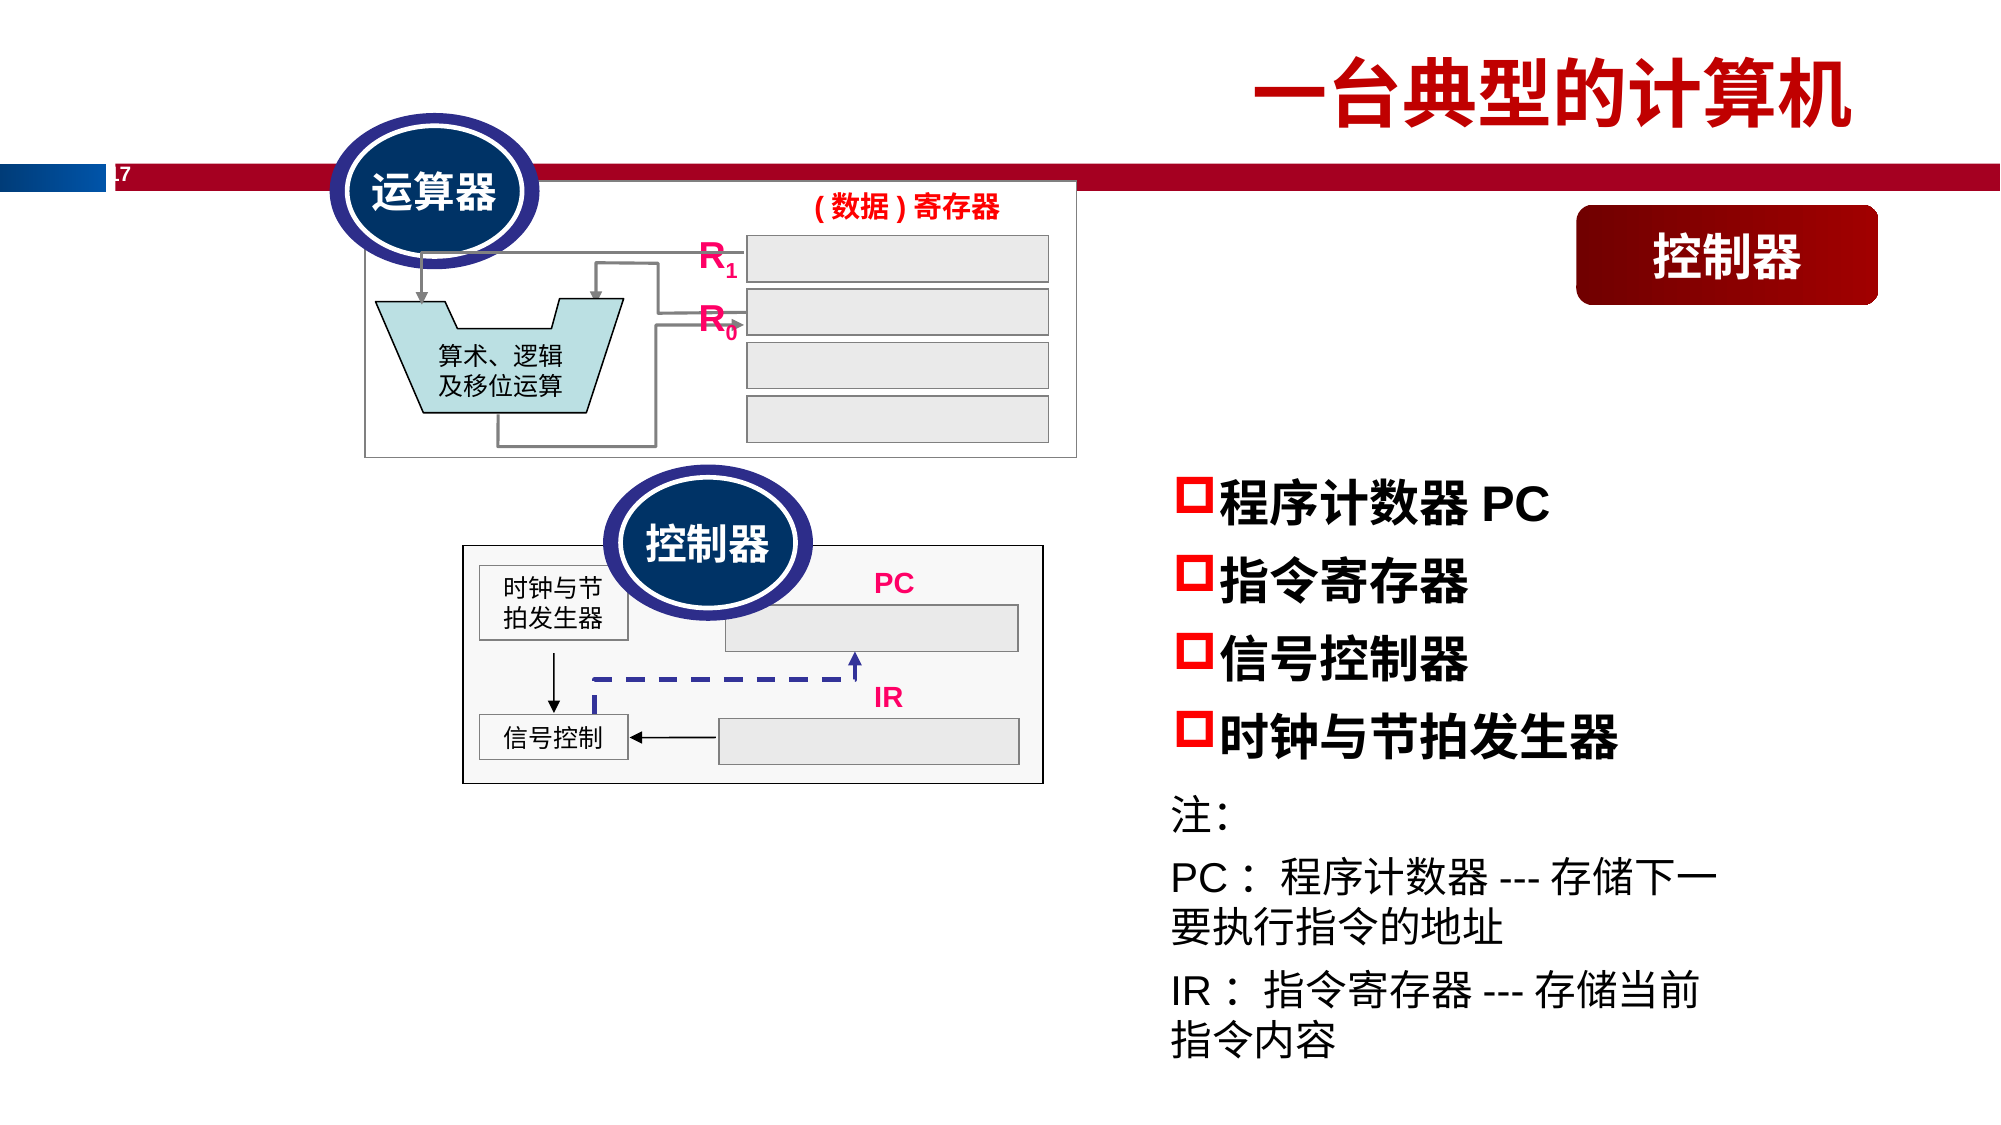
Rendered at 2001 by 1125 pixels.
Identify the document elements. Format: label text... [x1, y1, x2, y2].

text_box [589, 267, 683, 314]
text_box [547, 653, 561, 713]
text_box [594, 651, 862, 714]
text_box R0 [683, 290, 753, 353]
text_box [497, 324, 683, 447]
text_box [753, 289, 1049, 336]
text_box PC [859, 556, 930, 607]
text_box 控制器 [1575, 203, 1880, 307]
text_box R1 [683, 223, 753, 290]
text_box [747, 342, 1049, 389]
text_box [718, 718, 1020, 765]
text_box [747, 396, 1049, 443]
text_box [462, 545, 1044, 784]
text_box 信号控制 [479, 714, 629, 760]
text_box [629, 731, 716, 744]
text_box [415, 252, 745, 298]
text_box 注： PC：程序计数器---存储下一要执行指令的地址 IR：指令寄存器---存储当前指令内容 [1155, 780, 1745, 1071]
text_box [375, 298, 624, 413]
text_box 一台典型的计算机 [116, 29, 1867, 155]
text_box IR [859, 670, 919, 721]
text_box 程序计数器PC 指令寄存器 信号控制器 时钟与节拍发生器 [1158, 446, 1635, 774]
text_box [603, 464, 813, 621]
text_box [725, 605, 1018, 652]
text_box (数据)寄存器 [799, 180, 1018, 231]
text_box [753, 235, 1049, 282]
text_box [364, 181, 1077, 458]
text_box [329, 112, 540, 270]
text_box 时钟与节拍发生器 [479, 565, 629, 641]
